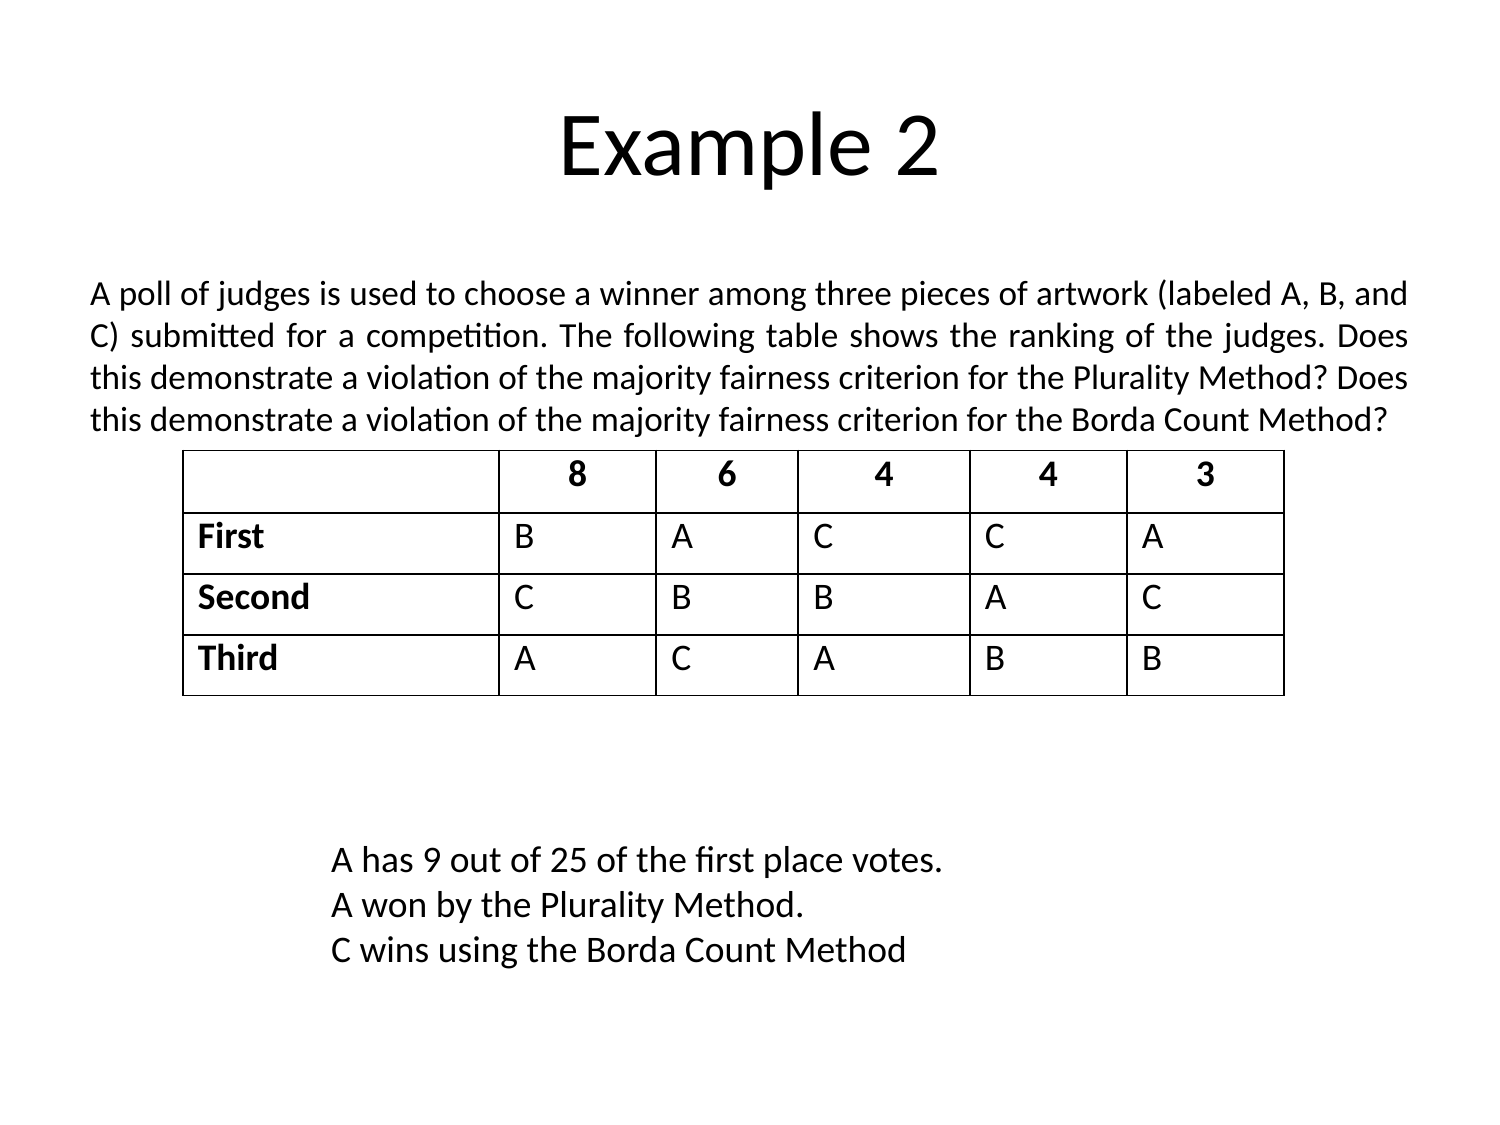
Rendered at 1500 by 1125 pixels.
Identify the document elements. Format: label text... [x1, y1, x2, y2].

table_cell First [184, 514, 498, 573]
table_cell C [657, 636, 797, 695]
table_header 4 [799, 451, 969, 512]
table_cell Second [184, 575, 498, 634]
table_header 4 [971, 451, 1126, 512]
table_cell B [971, 636, 1126, 695]
table_cell C [1128, 575, 1283, 634]
table_cell C [500, 575, 655, 634]
table_cell B [657, 575, 797, 634]
table_header 3 [1128, 451, 1283, 512]
table_cell Third [184, 636, 498, 695]
table_cell A [799, 636, 969, 695]
table_cell A [1128, 514, 1283, 573]
table_cell C [971, 514, 1126, 573]
list A poll of judges is used to choose a winner among three pieces of artwork (labeled A, B, and C) submitted for a competition. The following table shows the ranking of the judges. Does this demonstrate a violation of the majority fairness criterion for the Plurality Method? Does this demonstrate a violation of the majority fairness criterion for the Borda Count Method? [75, 262, 1425, 451]
table_cell B [1128, 636, 1283, 695]
text_box A has 9 out of 25 of the first place votes. A won by the Plurality Method. C wins using the Borda Count Method [316, 827, 1067, 977]
table_cell A [971, 575, 1126, 634]
table_cell C [799, 514, 969, 573]
table_cell B [799, 575, 969, 634]
table_cell A [657, 514, 797, 573]
table_header 6 [657, 451, 797, 512]
table_cell A [500, 636, 655, 695]
title Example 2 [75, 45, 1425, 233]
table_cell B [500, 514, 655, 573]
table_header [184, 451, 498, 512]
table_header 8 [500, 451, 655, 512]
